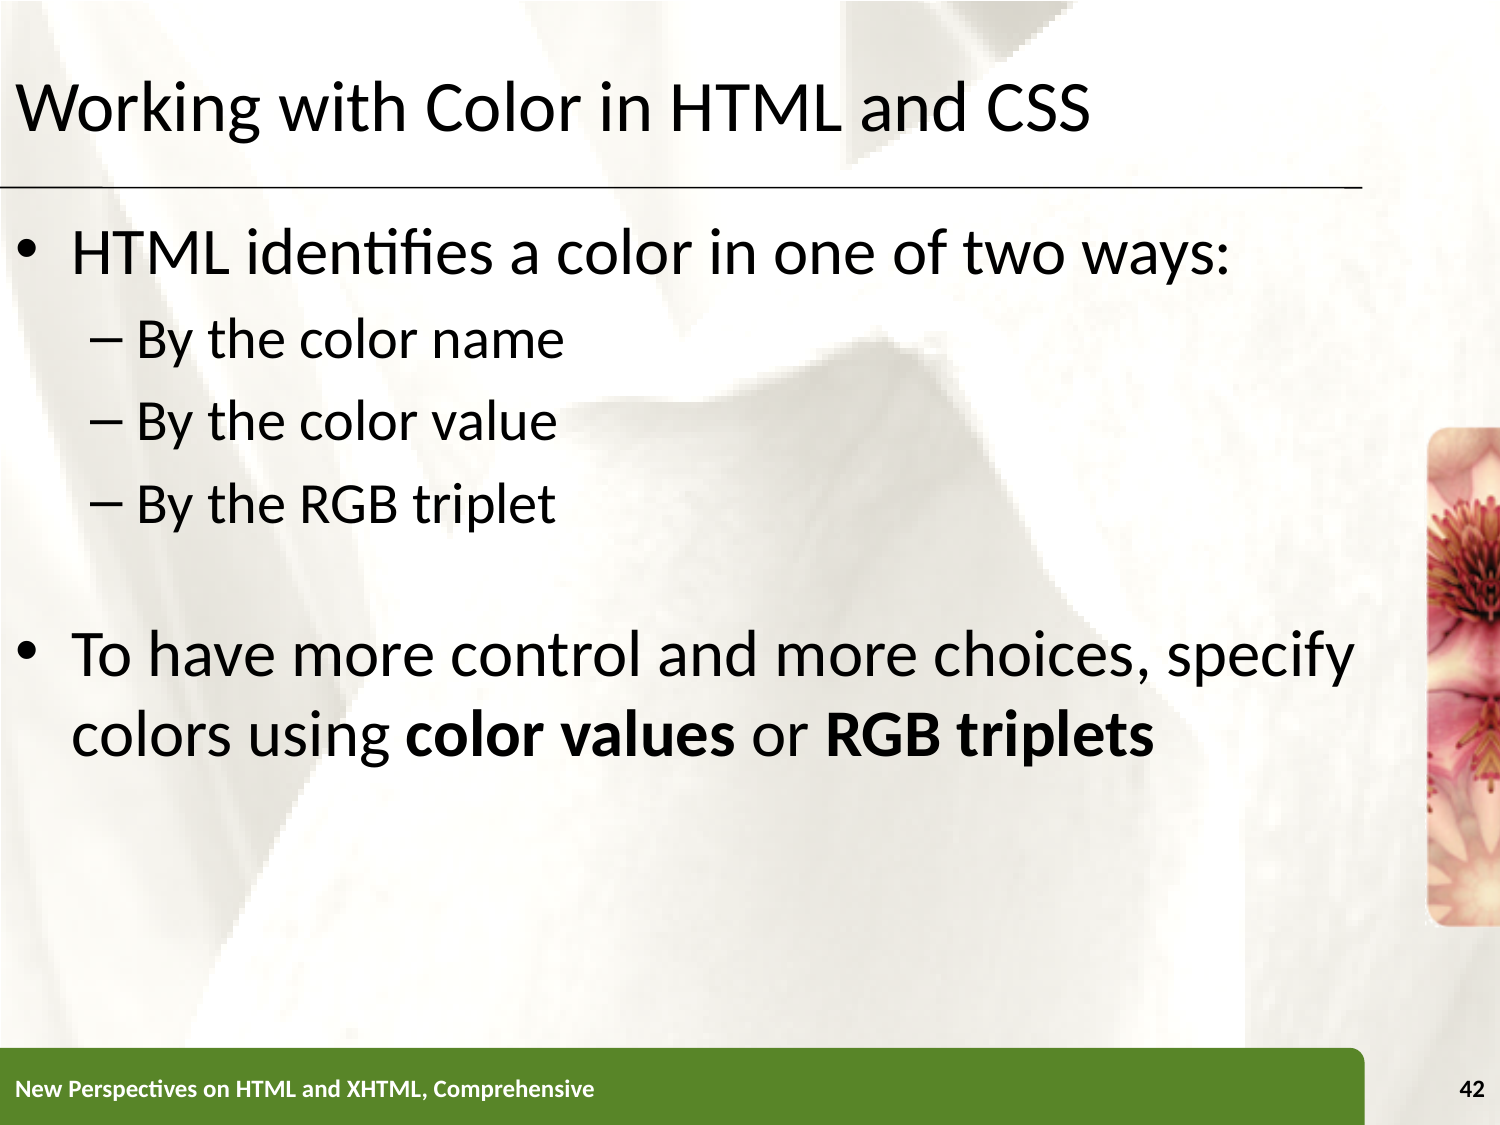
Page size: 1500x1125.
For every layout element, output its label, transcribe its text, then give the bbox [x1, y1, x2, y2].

slide_number 42 [1412, 1050, 1500, 1125]
footer New Perspectives on HTML and XHTML, Comprehensive [0, 1050, 1350, 1125]
title Working with Color in HTML and CSS [0, 24, 1363, 181]
list HTML identifies a color in one of two ways: By the color name By the color value By the RGB triplet To have more control and more choices, specify colors using color values or RGB triplets [0, 199, 1426, 1006]
picture [1426, 425, 1500, 930]
